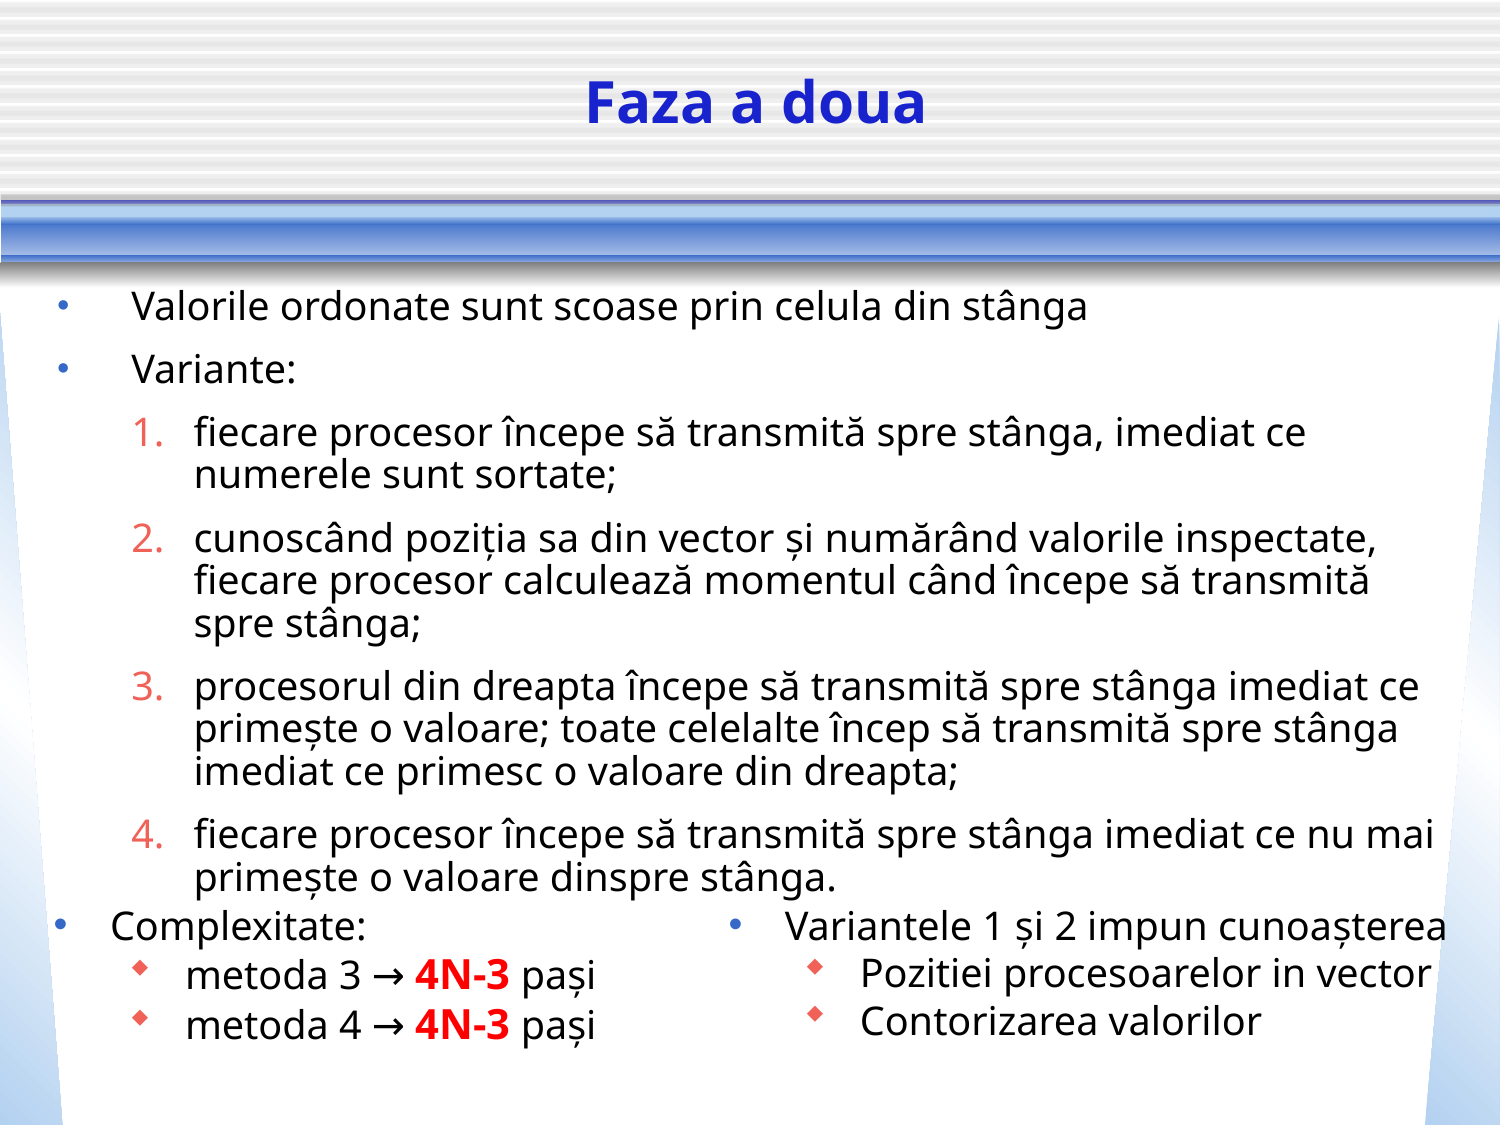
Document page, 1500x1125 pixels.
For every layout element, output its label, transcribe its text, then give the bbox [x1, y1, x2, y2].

list Valorile ordonate sunt scoase prin celula din stânga Variante: fiecare procesor începe să transmită spre stânga, imediat ce numerele sunt sortate; cunoscând poziţia sa din vector şi numărând valorile inspectate, fiecare procesor calculează momentul când începe să transmită spre stânga; procesorul din dreapta începe să transmită spre stânga imediat ce primeşte o valoare; toate celelalte încep să transmită spre stânga imediat ce primesc o valoare din dreapta; fiecare procesor începe să transmită spre stânga imediat ce nu mai primeşte o valoare dinspre stânga. [41, 278, 1459, 912]
text_box Complexitate: metoda 3 → 4N-3 pași metoda 4 → 4N-3 pași [38, 893, 612, 1103]
text_box Variantele 1 și 2 impun cunoașterea Pozitiei procesoarelor in vector Contorizarea valorilor [713, 893, 1463, 1051]
picture [0, 0, 1500, 194]
title Faza a doua [24, 12, 1488, 188]
